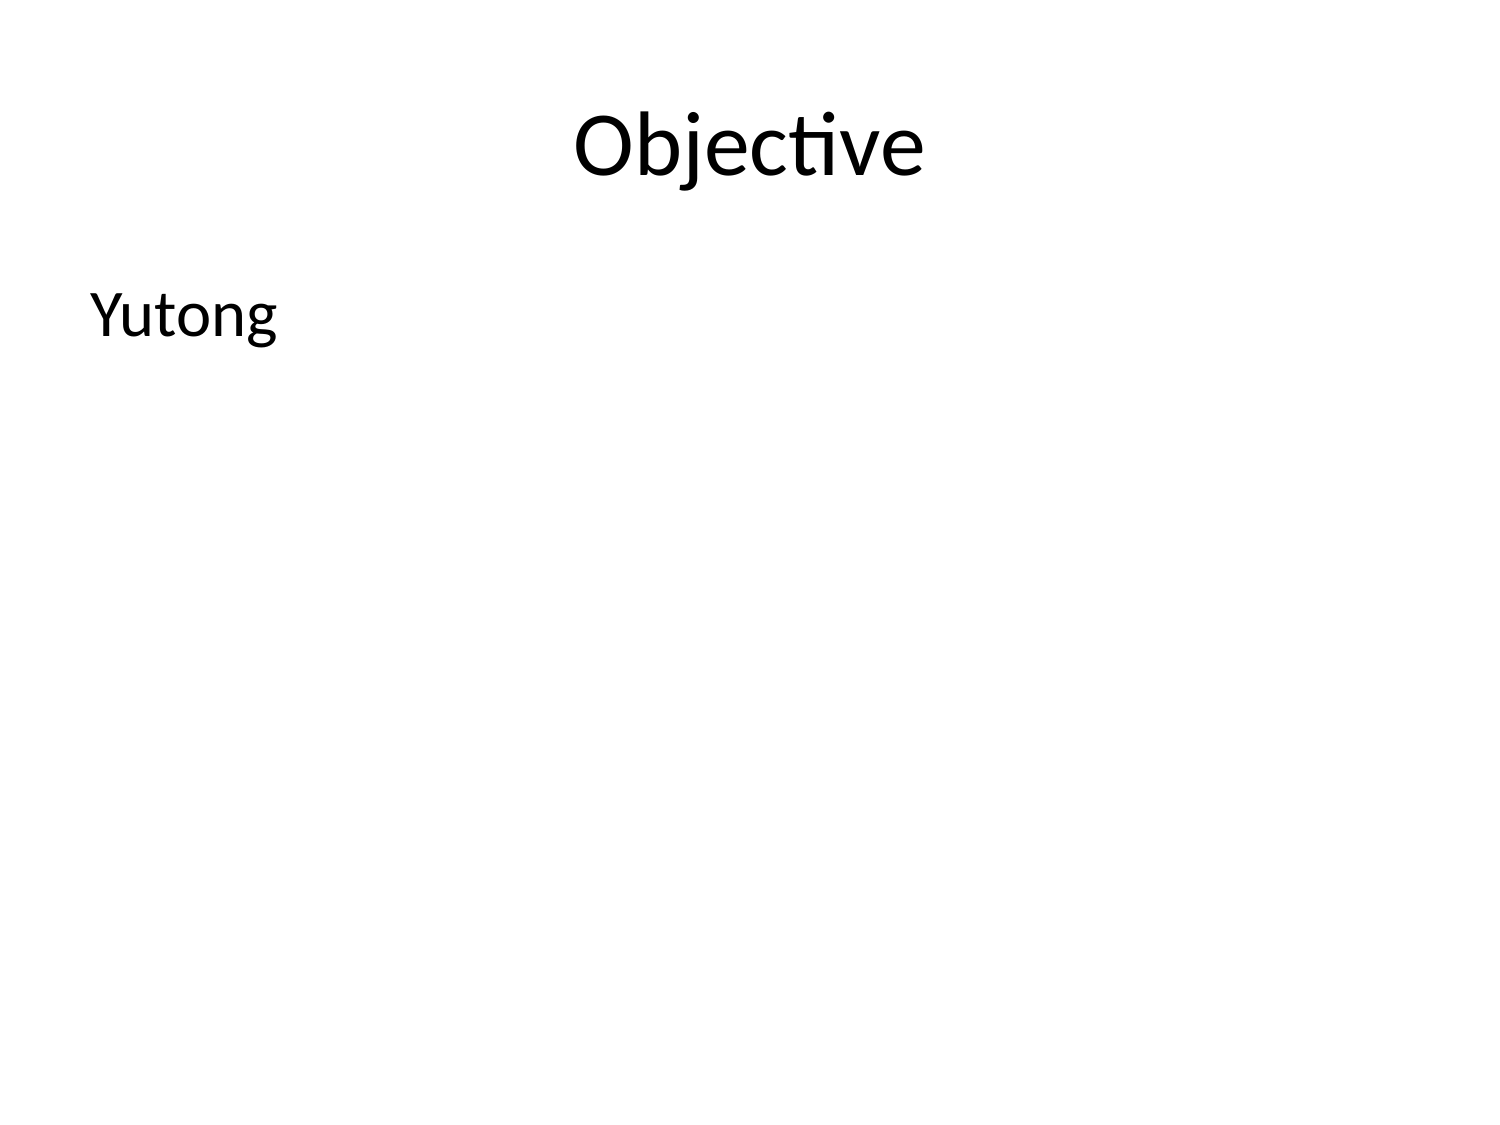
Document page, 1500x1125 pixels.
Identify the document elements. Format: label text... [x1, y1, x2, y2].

list Yutong [75, 262, 1425, 1005]
title Objective [75, 45, 1425, 233]
